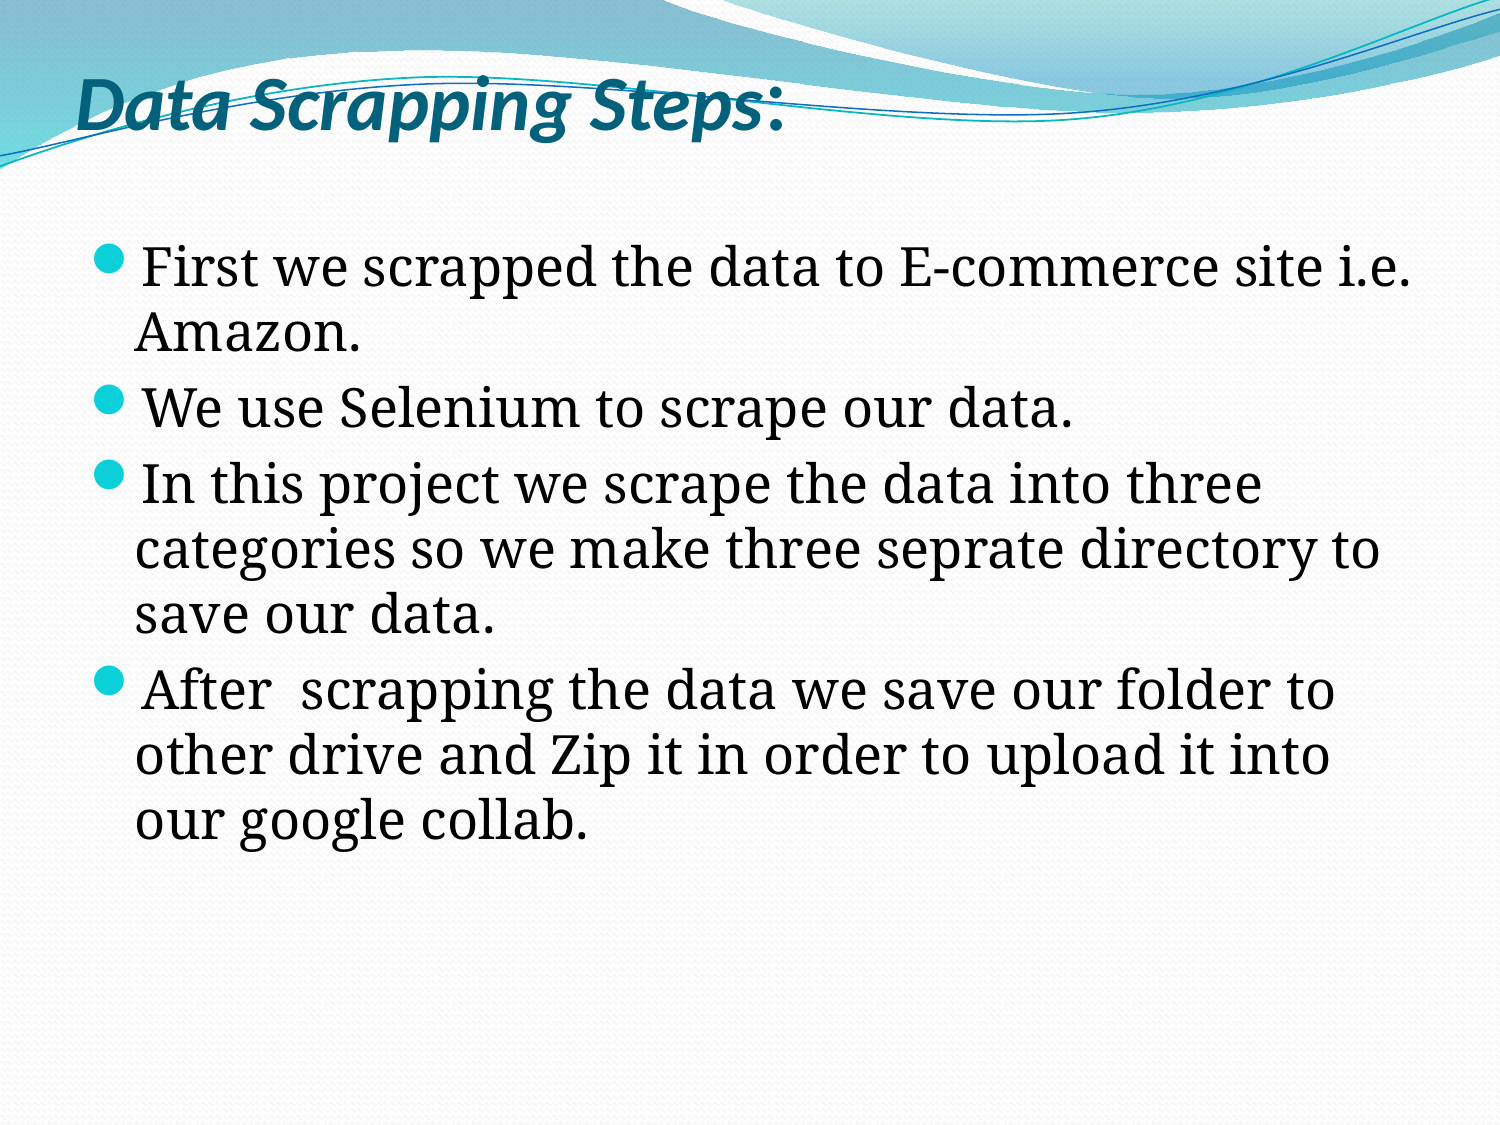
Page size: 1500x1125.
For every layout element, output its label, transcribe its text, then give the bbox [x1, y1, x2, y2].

title Data Scrapping Steps: [75, 24, 1425, 150]
list First we scrapped the data to E-commerce site i.e. Amazon. We use Selenium to scrape our data. In this project we scrape the data into three categories so we make three seprate directory to save our data. After scrapping the data we save our folder to other drive and Zip it in order to upload it into our google collab. [75, 224, 1450, 1025]
